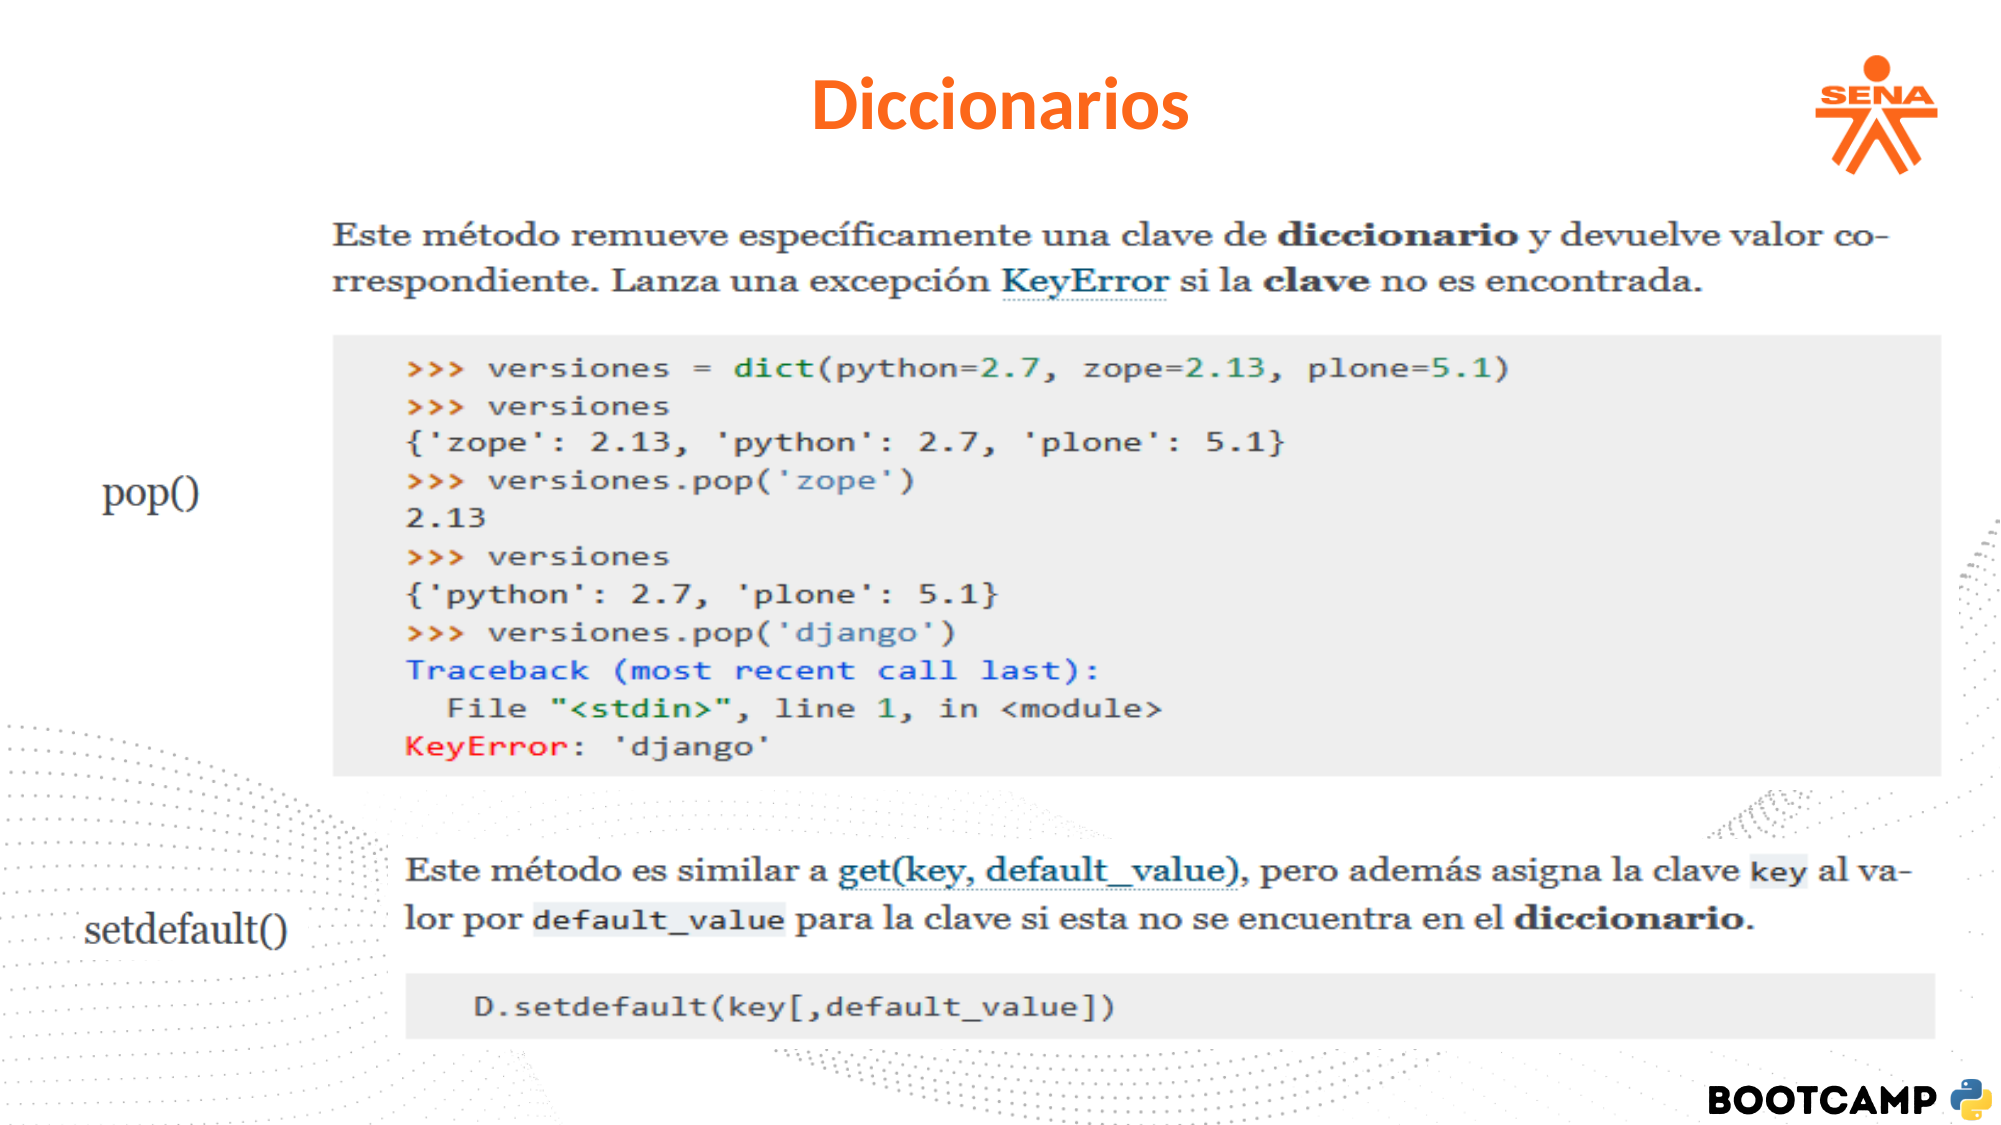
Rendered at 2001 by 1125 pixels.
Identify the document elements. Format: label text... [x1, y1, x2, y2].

picture [0, 0, 2000, 1125]
text_box Diccionarios [610, 64, 1392, 134]
